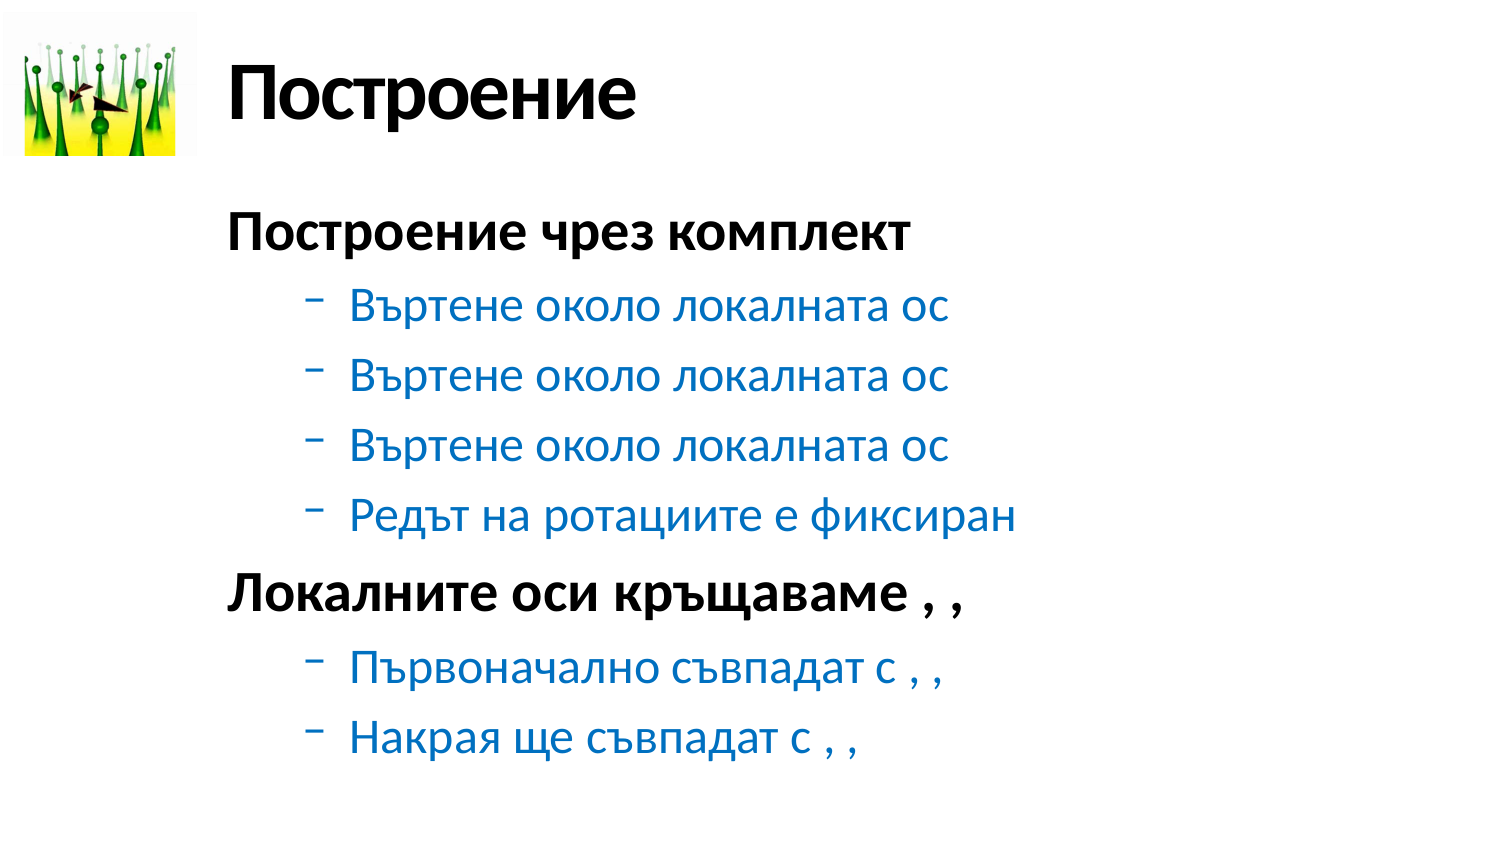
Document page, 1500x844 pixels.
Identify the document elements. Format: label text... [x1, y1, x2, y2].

picture [3, 12, 197, 156]
title Построение [212, 21, 1500, 150]
